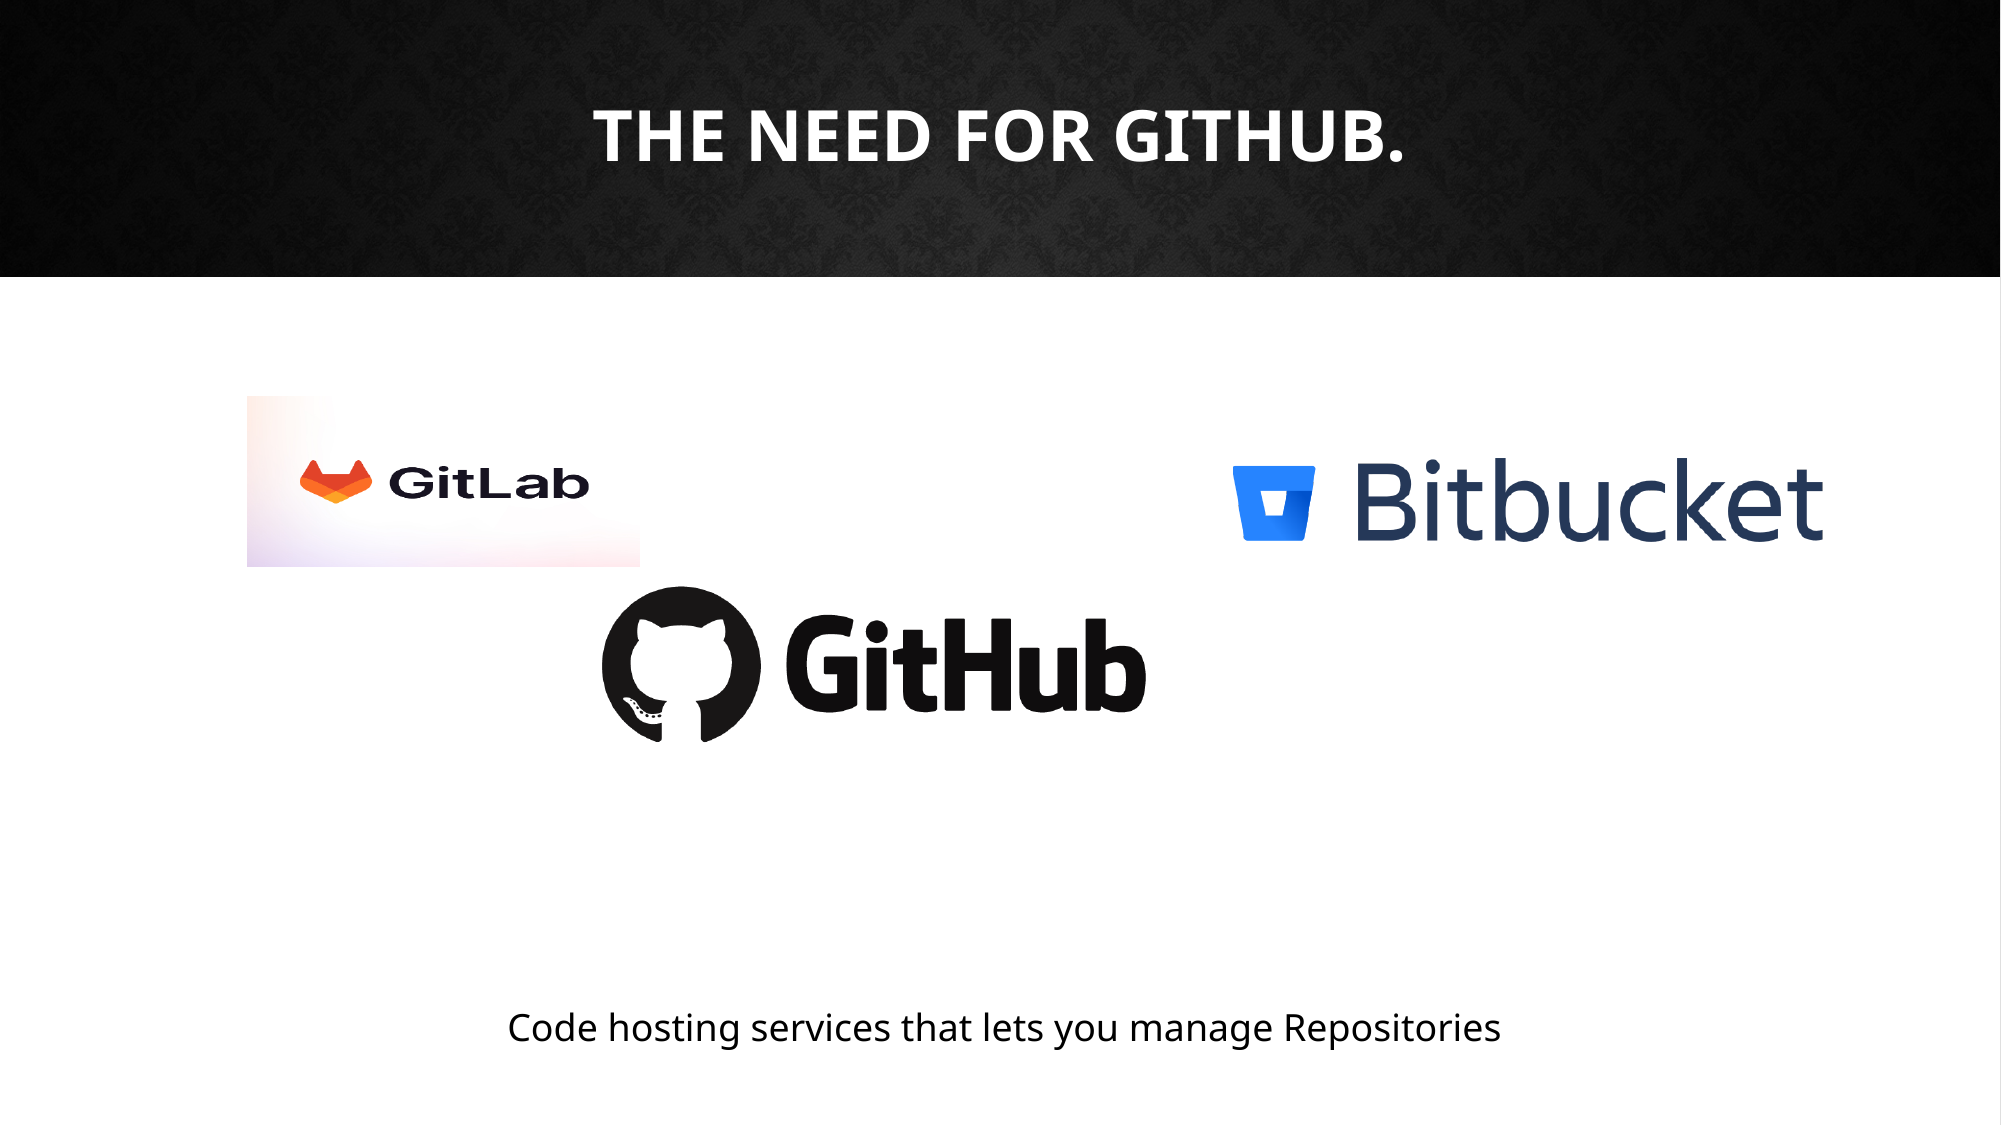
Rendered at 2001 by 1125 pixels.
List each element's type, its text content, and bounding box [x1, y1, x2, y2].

text_box THE NEED FOR GITHUB. [150, 30, 1850, 248]
picture [1232, 334, 1824, 690]
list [512, 529, 1234, 798]
text_box Code hosting services that lets you manage Repositories [247, 958, 1763, 1096]
text_box [0, 275, 2000, 1125]
picture [247, 395, 641, 567]
